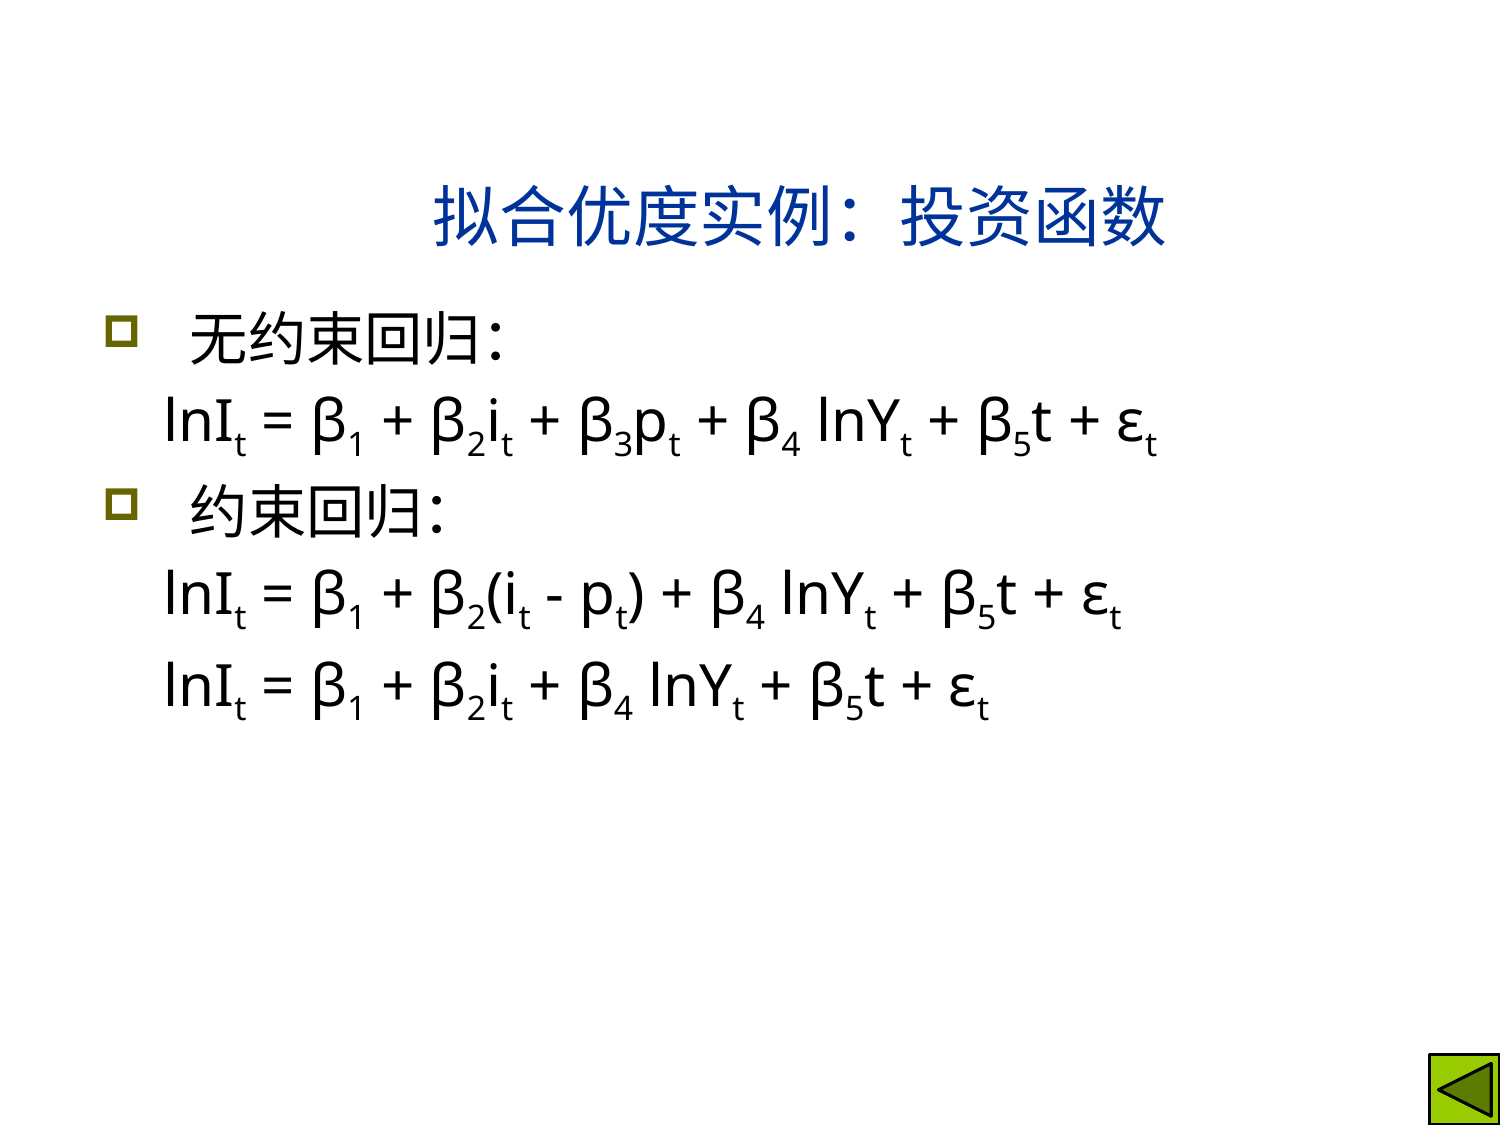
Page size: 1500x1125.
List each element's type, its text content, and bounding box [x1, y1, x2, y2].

text_box [1429, 1054, 1500, 1125]
list 无约束回归： lnIt = β1 + β2it + β3pt + β4 lnYt + β5t + εt 约束回归： lnIt = β1 + β2(it - pt) + β4 lnYt + β5t + εt lnIt = β1 + β2it + β4 lnYt + β5t + εt [87, 294, 1438, 1038]
title 拟合优度实例：投资函数 [124, 174, 1476, 263]
